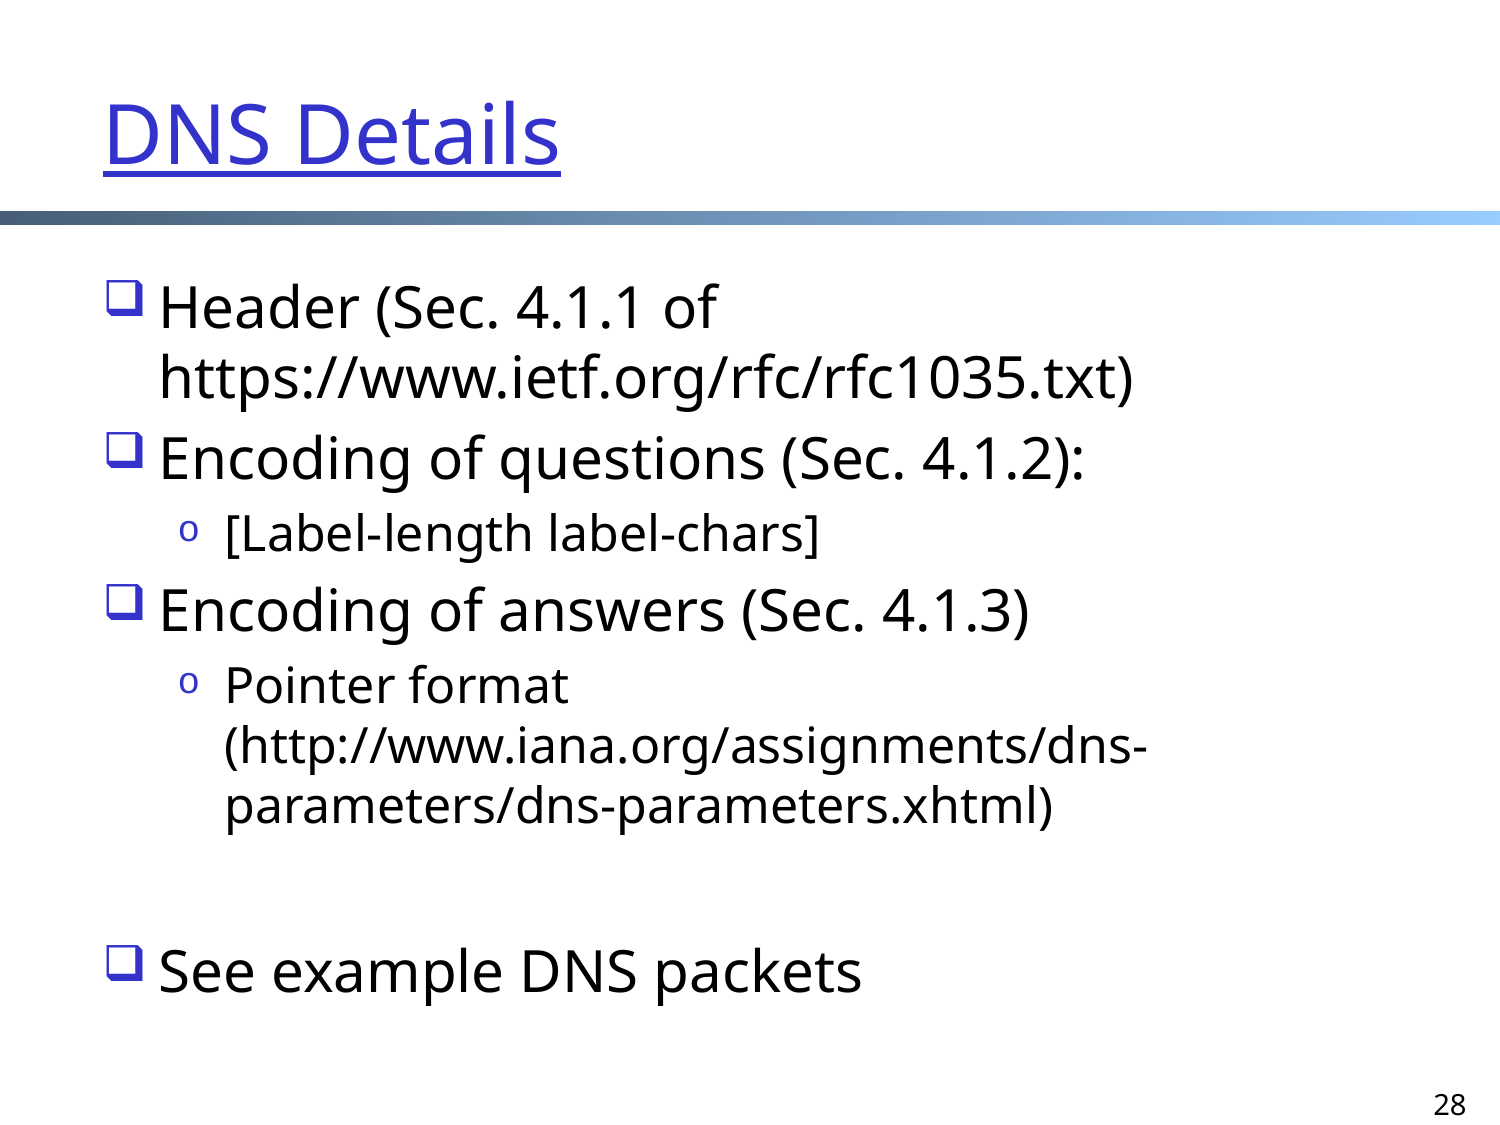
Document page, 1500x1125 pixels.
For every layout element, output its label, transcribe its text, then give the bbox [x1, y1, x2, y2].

list Header (Sec. 4.1.1 of https://www.ietf.org/rfc/rfc1035.txt) Encoding of questions (Sec. 4.1.2): [Label-length label-chars] Encoding of answers (Sec. 4.1.3) Pointer format (http://www.iana.org/assignments/dns-parameters/dns-parameters.xhtml) See example DNS packets [87, 262, 1363, 1025]
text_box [1424, 212, 1428, 224]
title DNS Details [87, 37, 1363, 225]
slide_number 28 [1406, 1078, 1482, 1125]
